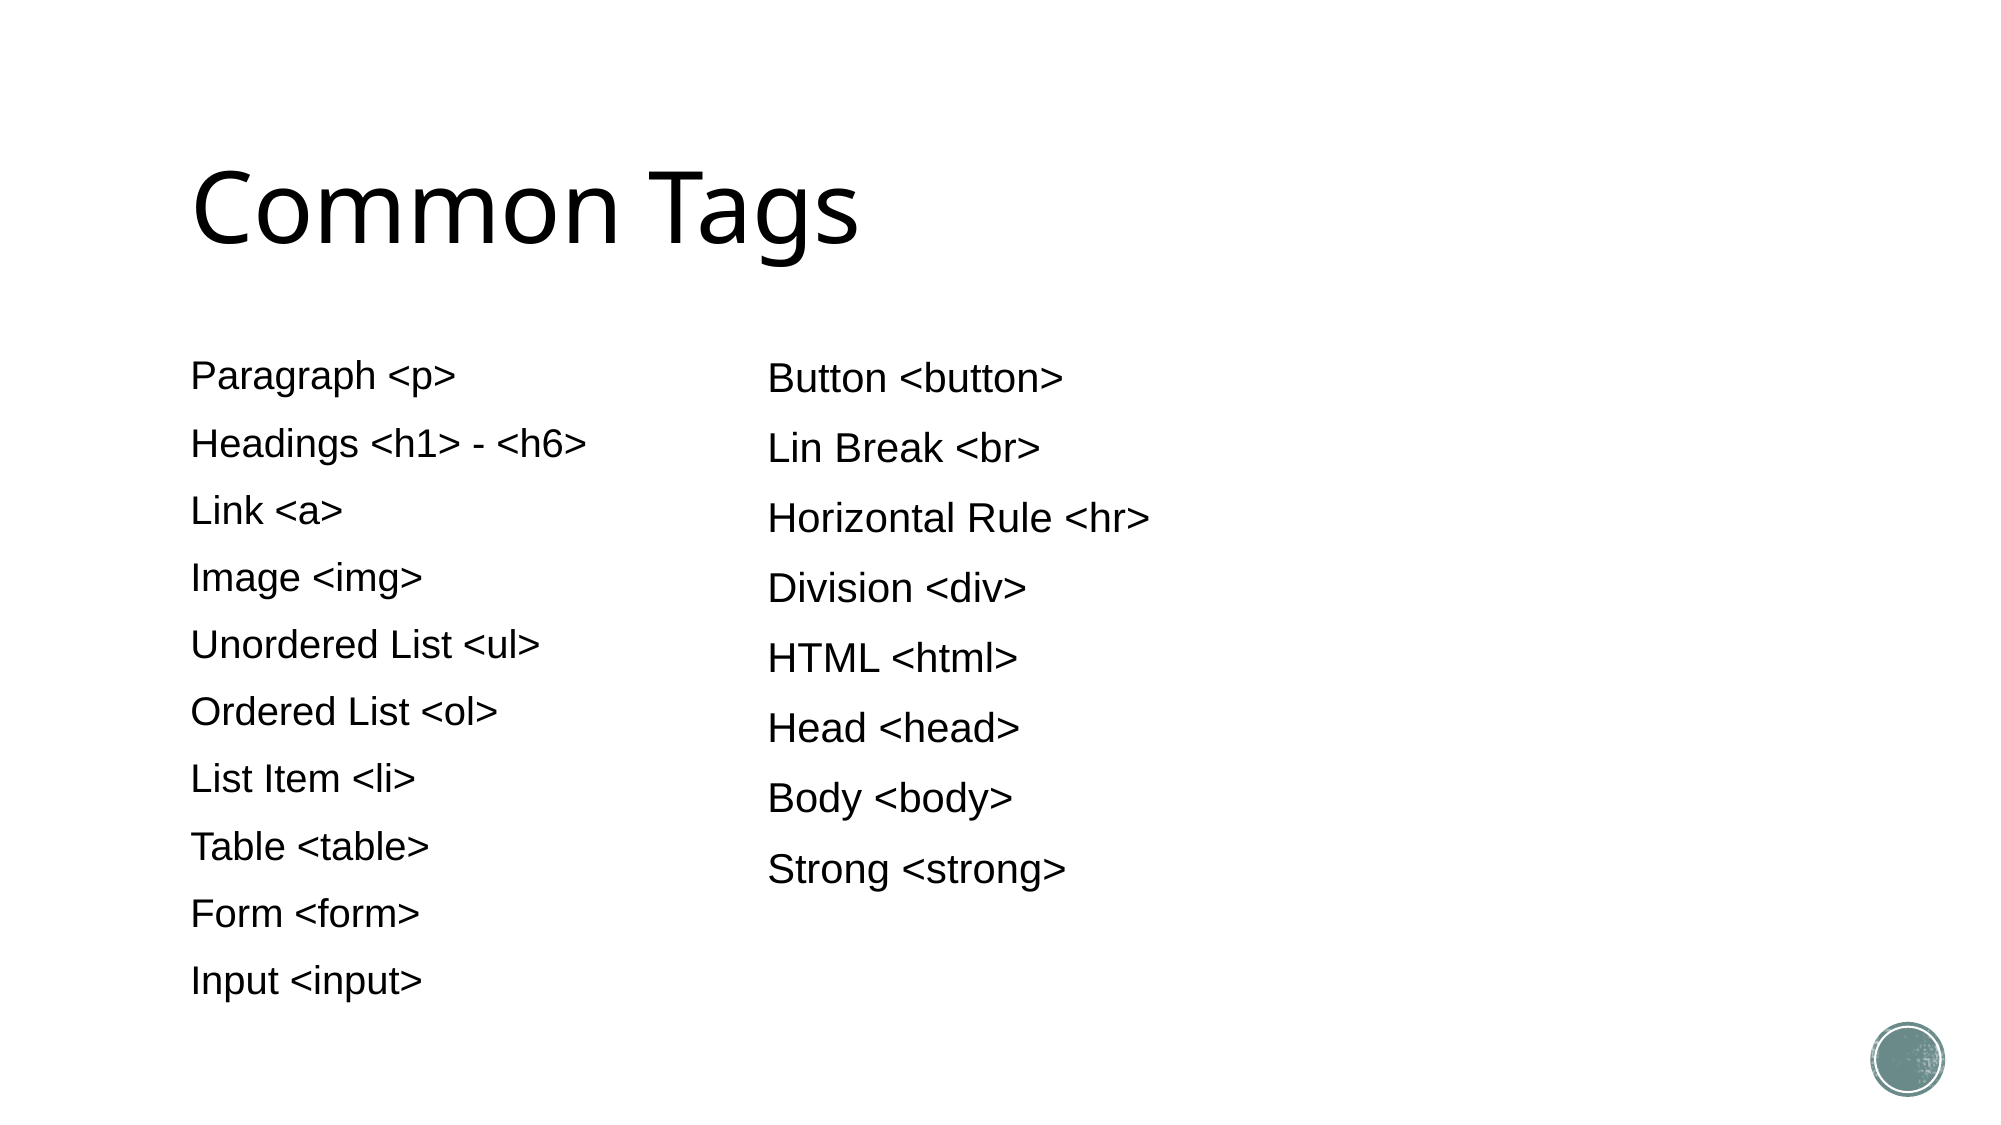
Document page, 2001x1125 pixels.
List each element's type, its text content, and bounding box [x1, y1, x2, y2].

title Common Tags [175, 79, 1826, 344]
list Paragraph <p> Headings <h1> - <h6> Link <a> Image <img> Unordered List <ul> Ordered List <ol> List Item <li> Table <table> Form <form> Input <input> [175, 348, 707, 1013]
text_box Button <button> Lin Break <br> Horizontal Rule <hr> Division <div> HTML <html> Head <head> Body <body> Strong <strong> [752, 349, 1284, 1014]
